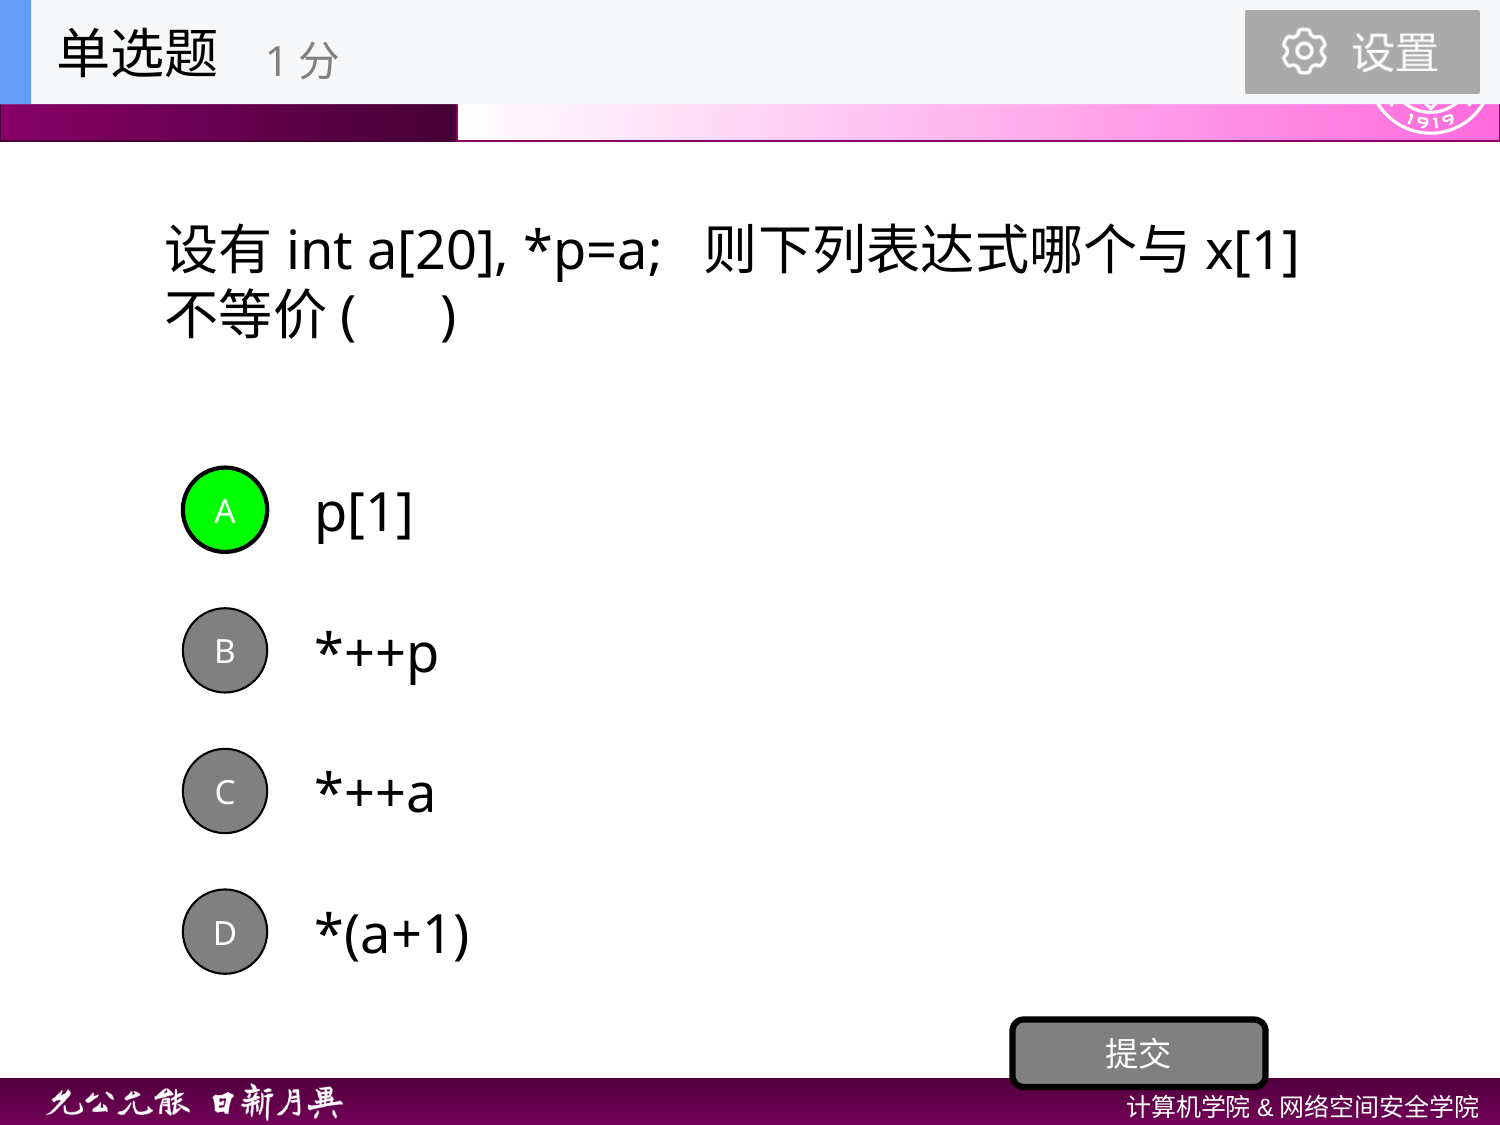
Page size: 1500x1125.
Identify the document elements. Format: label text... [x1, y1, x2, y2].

text_box B [180, 606, 270, 695]
picture [1245, 10, 1480, 94]
text_box p[1] [299, 456, 1350, 563]
picture [35, 1081, 356, 1122]
text_box 提交 [1010, 1017, 1268, 1090]
text_box *++a [299, 738, 1350, 844]
text_box 设有int a[20], *p=a; 则下列表达式哪个与x[1]不等价( ) [149, 113, 1350, 456]
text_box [0, 0, 1500, 105]
text_box A [180, 465, 270, 555]
text_box *++p [299, 597, 1350, 703]
text_box C [180, 746, 270, 836]
text_box *(a+1) [299, 878, 1350, 985]
text_box D [180, 887, 270, 976]
